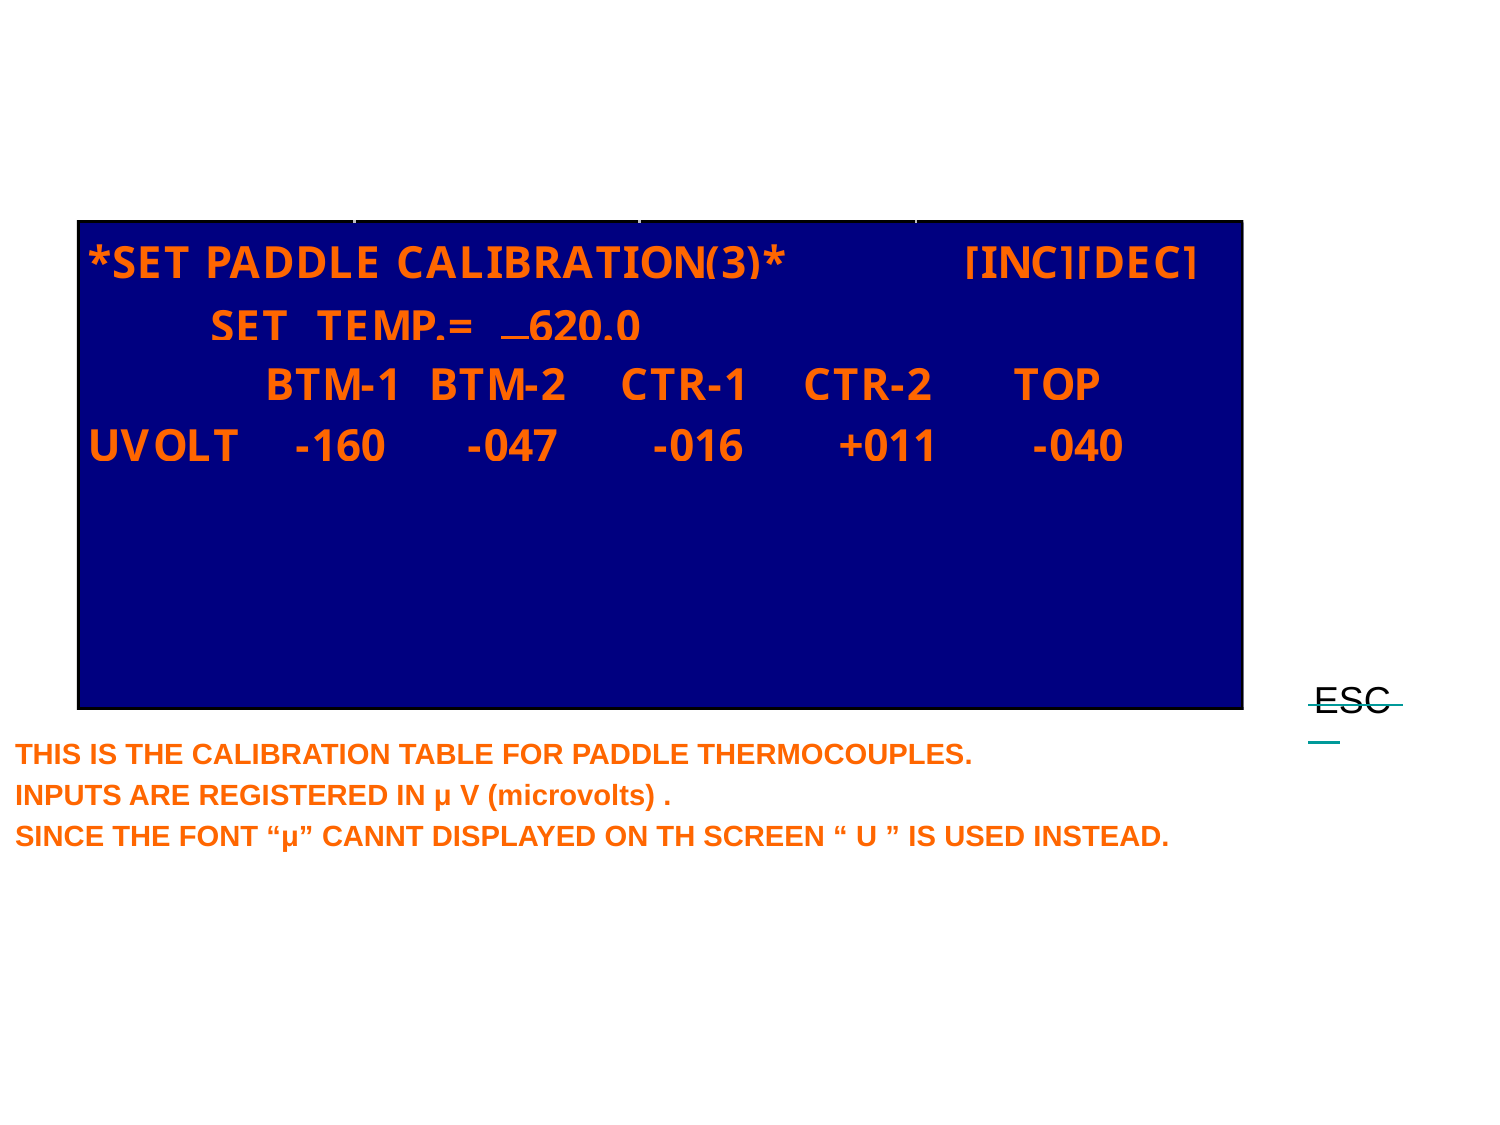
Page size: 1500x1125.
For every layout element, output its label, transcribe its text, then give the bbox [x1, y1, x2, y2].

text_box ESC [1299, 668, 1500, 729]
list THIS IS THE CALIBRATION TABLE FOR PADDLE THERMOCOUPLES. INPUTS ARE REGISTERED IN μ V (microvolts) . SINCE THE FONT “μ” CANNT DISPLAYED ON TH SCREEN “ U ” IS USED INSTEAD. [0, 727, 1500, 1125]
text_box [76, 220, 1247, 713]
text_box [1293, 656, 1424, 717]
